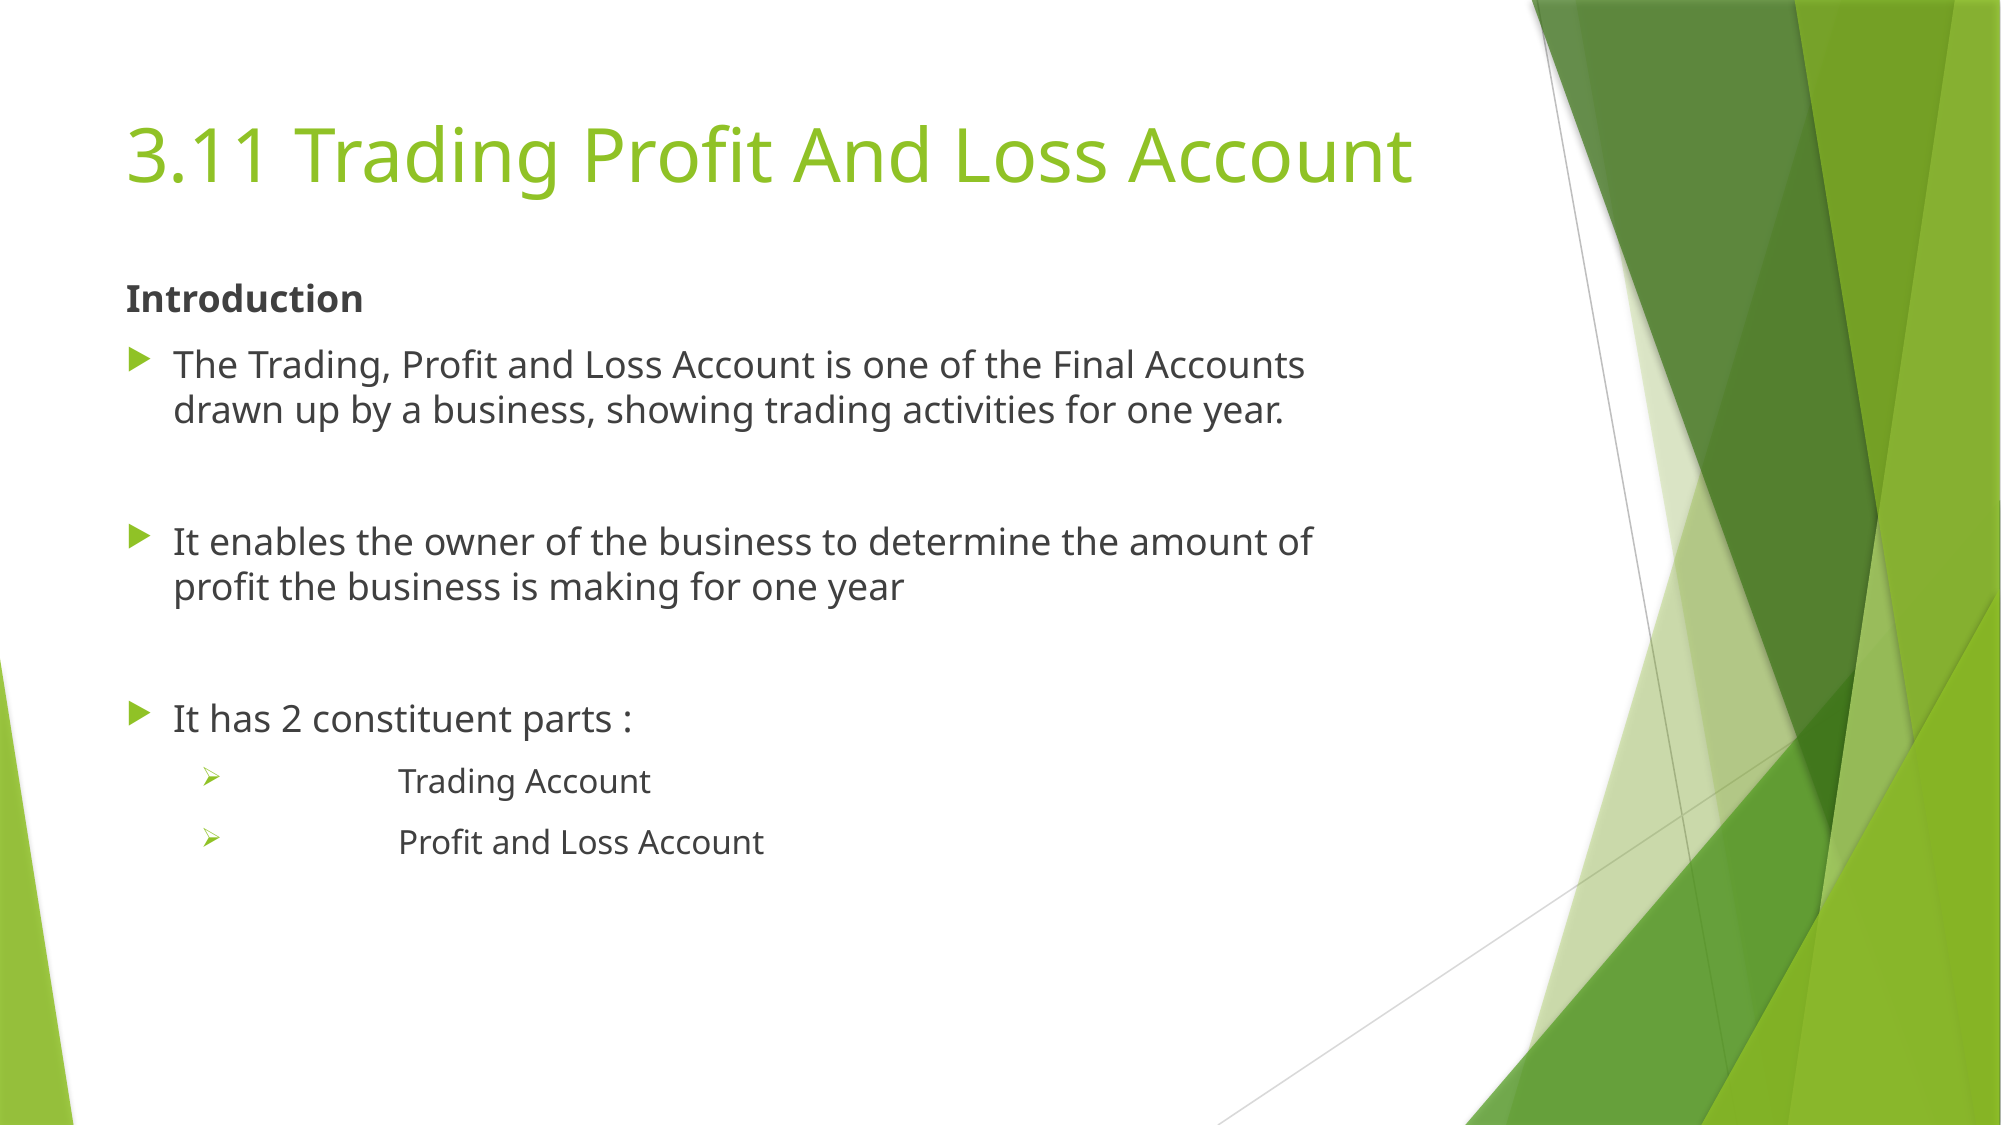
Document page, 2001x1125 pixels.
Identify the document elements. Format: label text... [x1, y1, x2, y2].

list Introduction The Trading, Profit and Loss Account is one of the Final Accounts drawn up by a business, showing trading activities for one year. It enables the owner of the business to determine the amount of profit the business is making for one year It has 2 constituent parts : Trading Account Profit and Loss Account [111, 267, 1400, 976]
title 3.11 Trading Profit And Loss Account [111, 99, 1522, 317]
